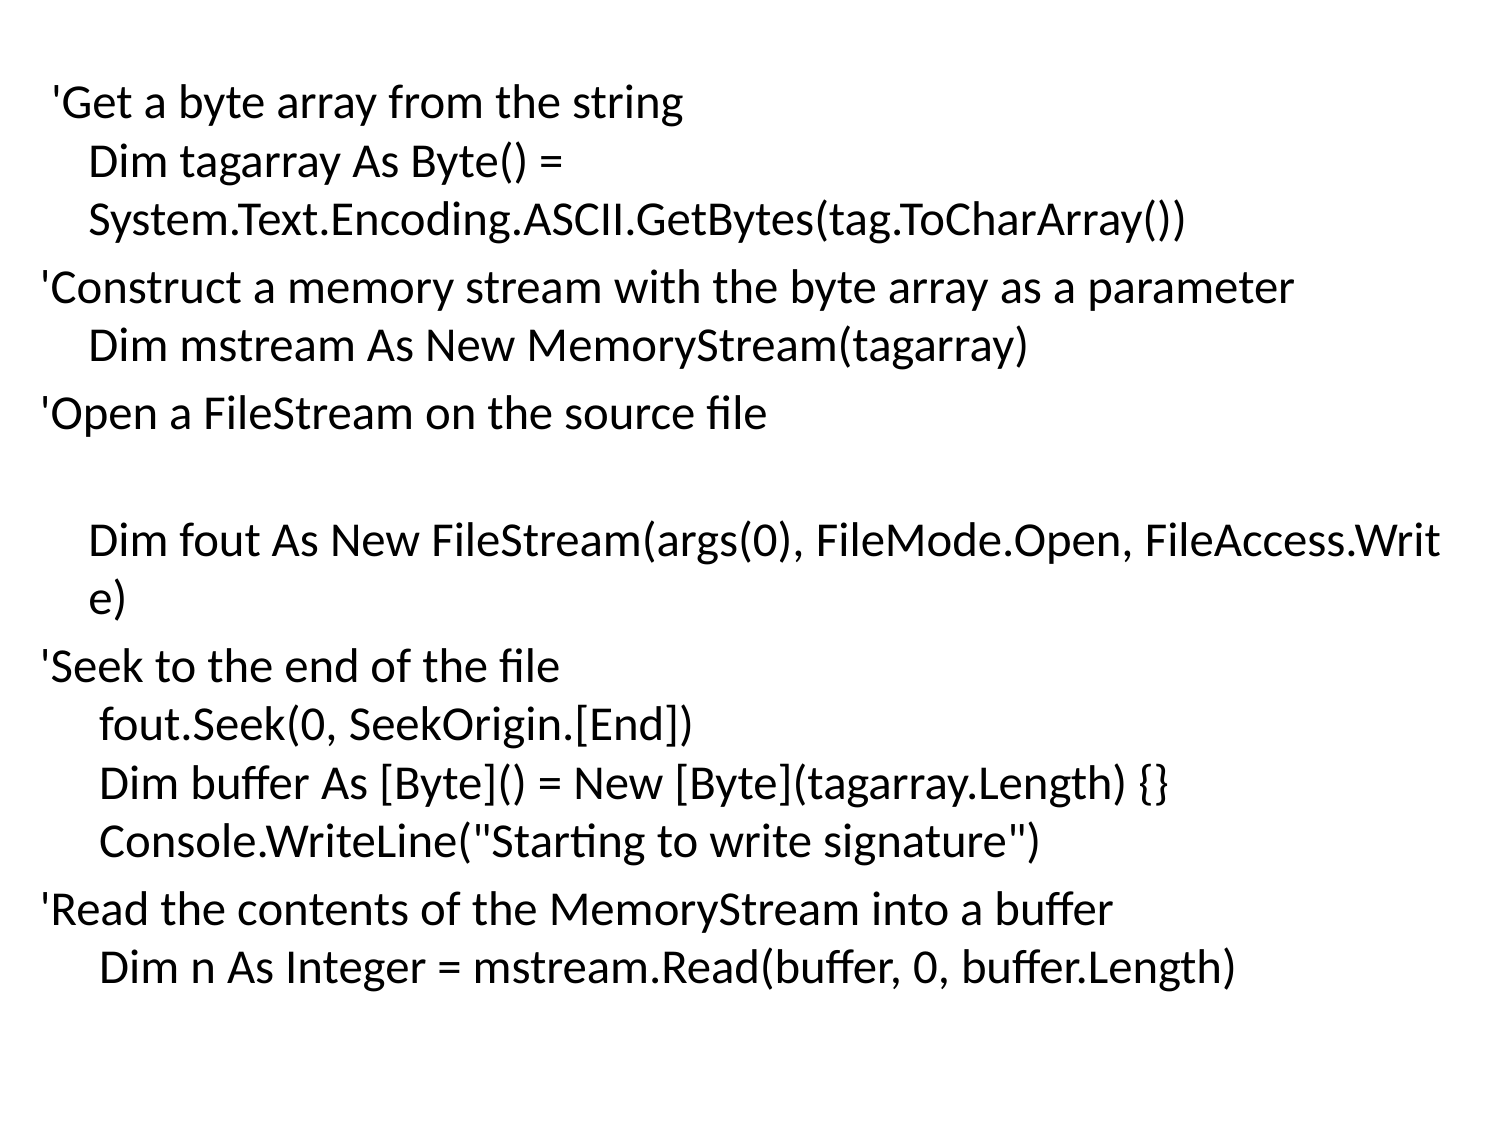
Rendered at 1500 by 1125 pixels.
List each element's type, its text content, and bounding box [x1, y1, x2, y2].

list 'Get a byte array from the string Dim tagarray As Byte() = System.Text.Encoding.ASCII.GetBytes(tag.ToCharArray()) 'Construct a memory stream with the byte array as a parameter Dim mstream As New MemoryStream(tagarray) 'Open a FileStream on the source file Dim fout As New FileStream(args(0), FileMode.Open, FileAccess.Write) 'Seek to the end of the file fout.Seek(0, SeekOrigin.[End]) Dim buffer As [Byte]() = New [Byte](tagarray.Length) {} Console.WriteLine("Starting to write signature") 'Read the contents of the MemoryStream into a buffer Dim n As Integer = mstream.Read(buffer, 0, buffer.Length) [24, 62, 1475, 1005]
